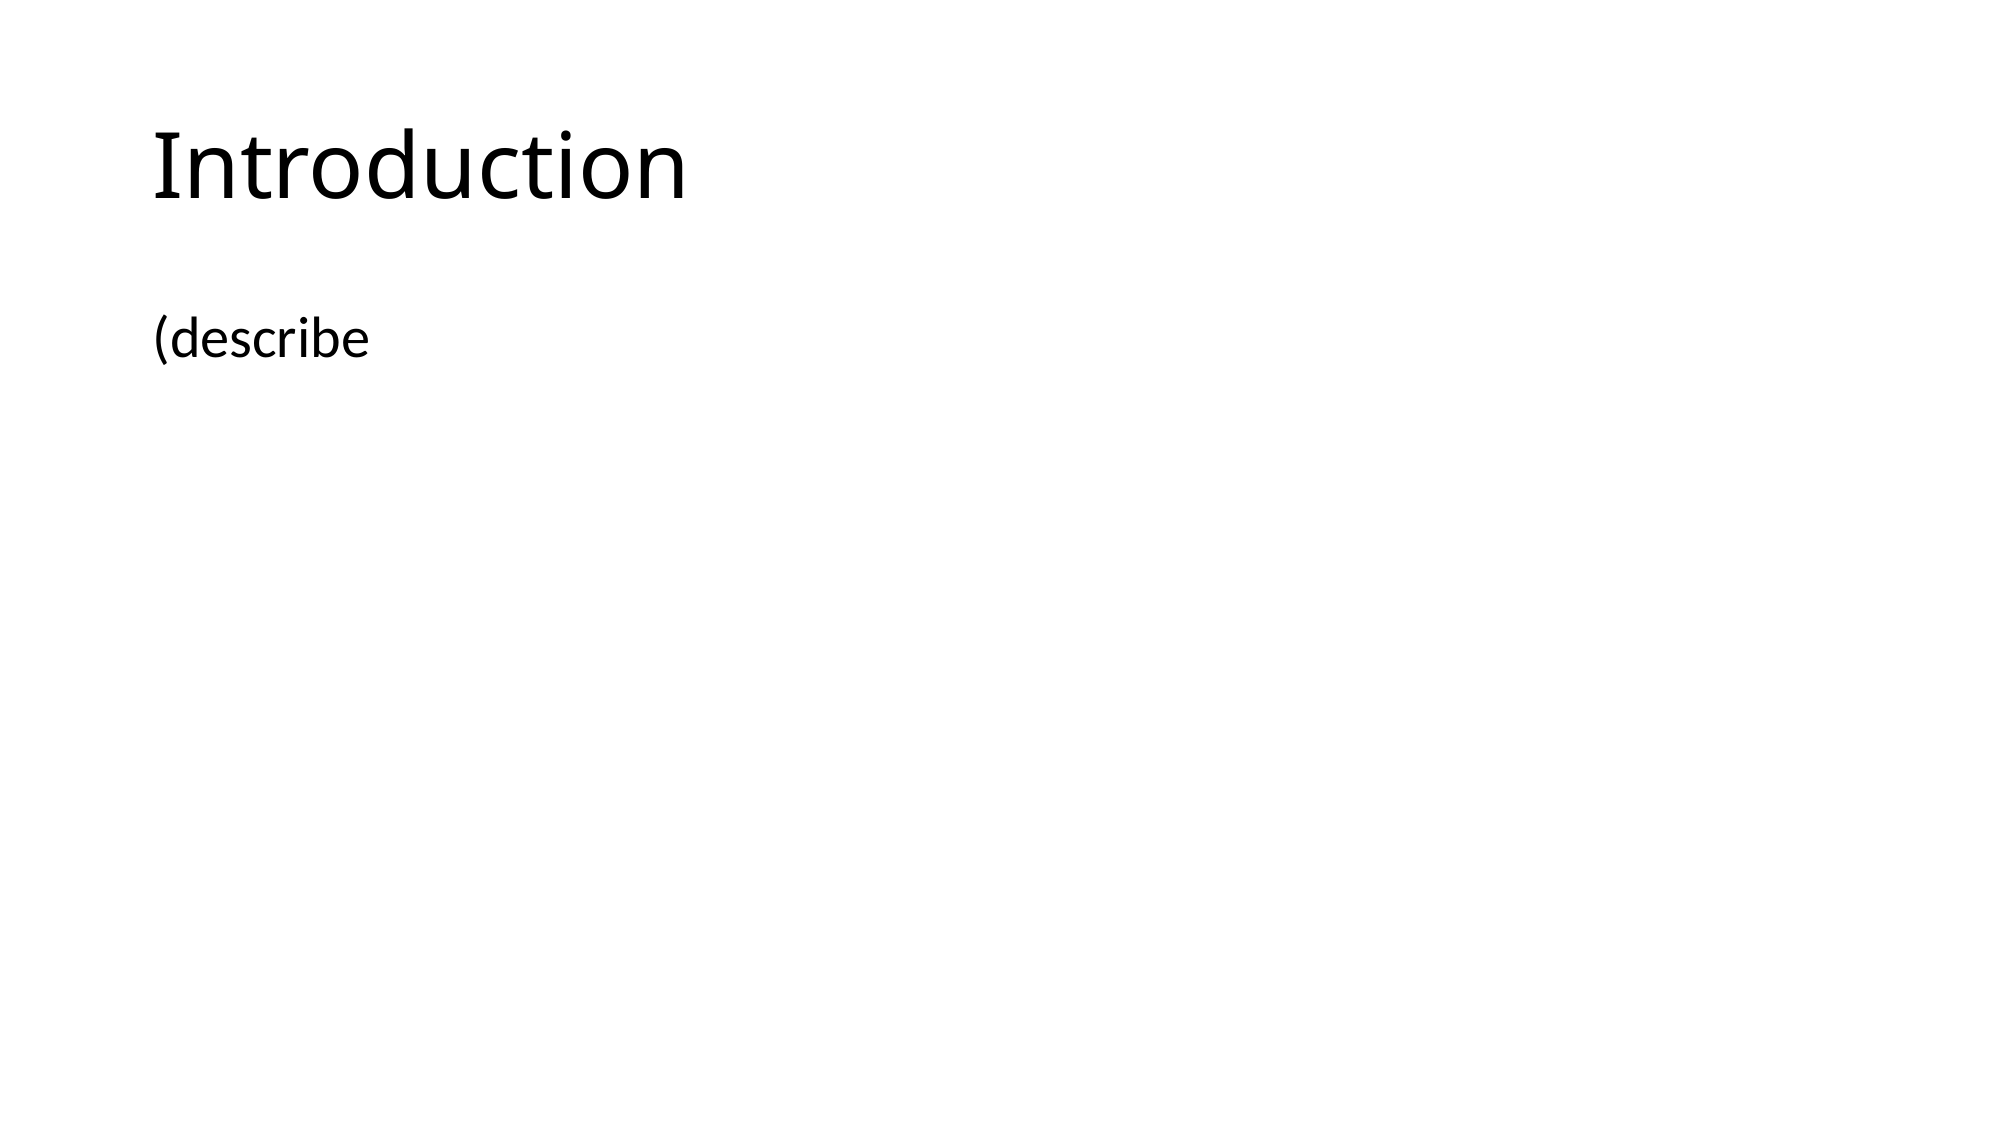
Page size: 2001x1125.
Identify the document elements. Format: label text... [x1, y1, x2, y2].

list (describe [137, 299, 1863, 1014]
title Introduction [137, 59, 1863, 278]
